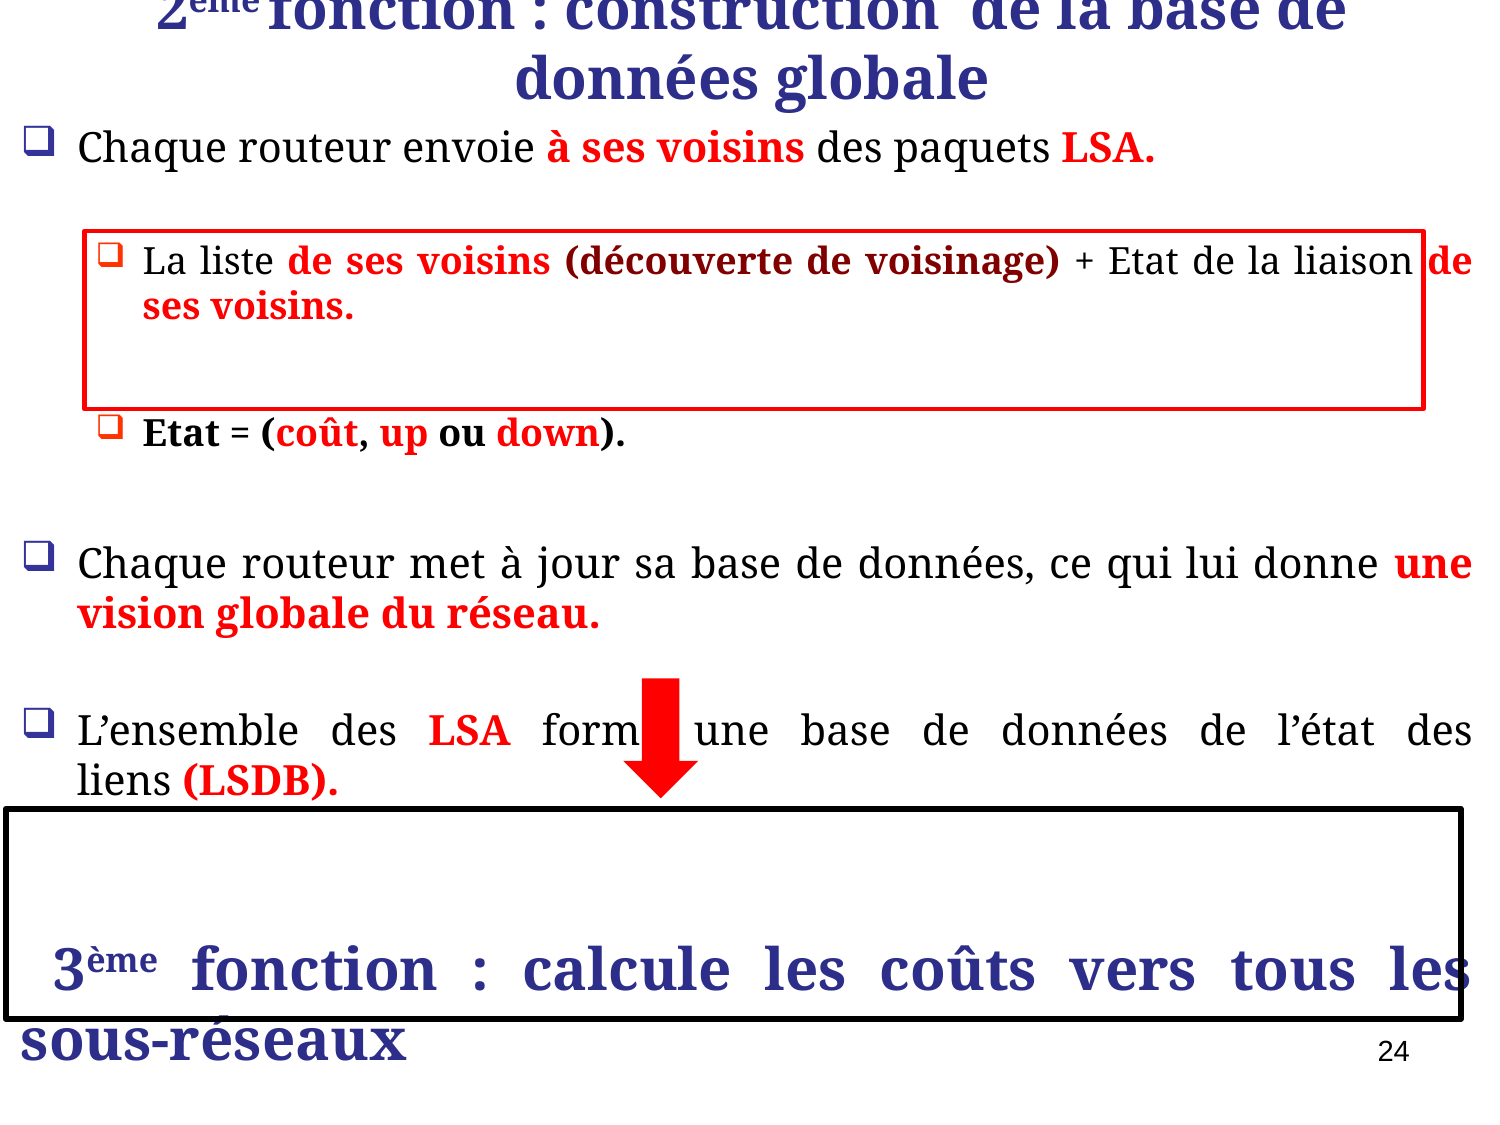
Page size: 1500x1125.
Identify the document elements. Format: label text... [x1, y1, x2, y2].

text_box [84, 231, 1424, 409]
text_box [623, 678, 699, 799]
list Chaque routeur envoie à ses voisins des paquets LSA. La liste de ses voisins (découverte de voisinage) + Etat de la liaison de ses voisins. Etat = (coût, up ou down). Chaque routeur met à jour sa base de données, ce qui lui donne une vision globale du réseau. L’ensemble des LSA forme une base de données de l’état des liens (LSDB). 3ème fonction : calcule les coûts vers tous les sous-réseaux Utilisation de l’algorithme de Dijkstra’s Shortest Path First (SPF) sur le LSDB. [5, 113, 1488, 1094]
slide_number 24 [1074, 1024, 1426, 1103]
text_box [5, 808, 1461, 1019]
title 2ème fonction : construction de la base de données globale [10, 7, 1495, 77]
